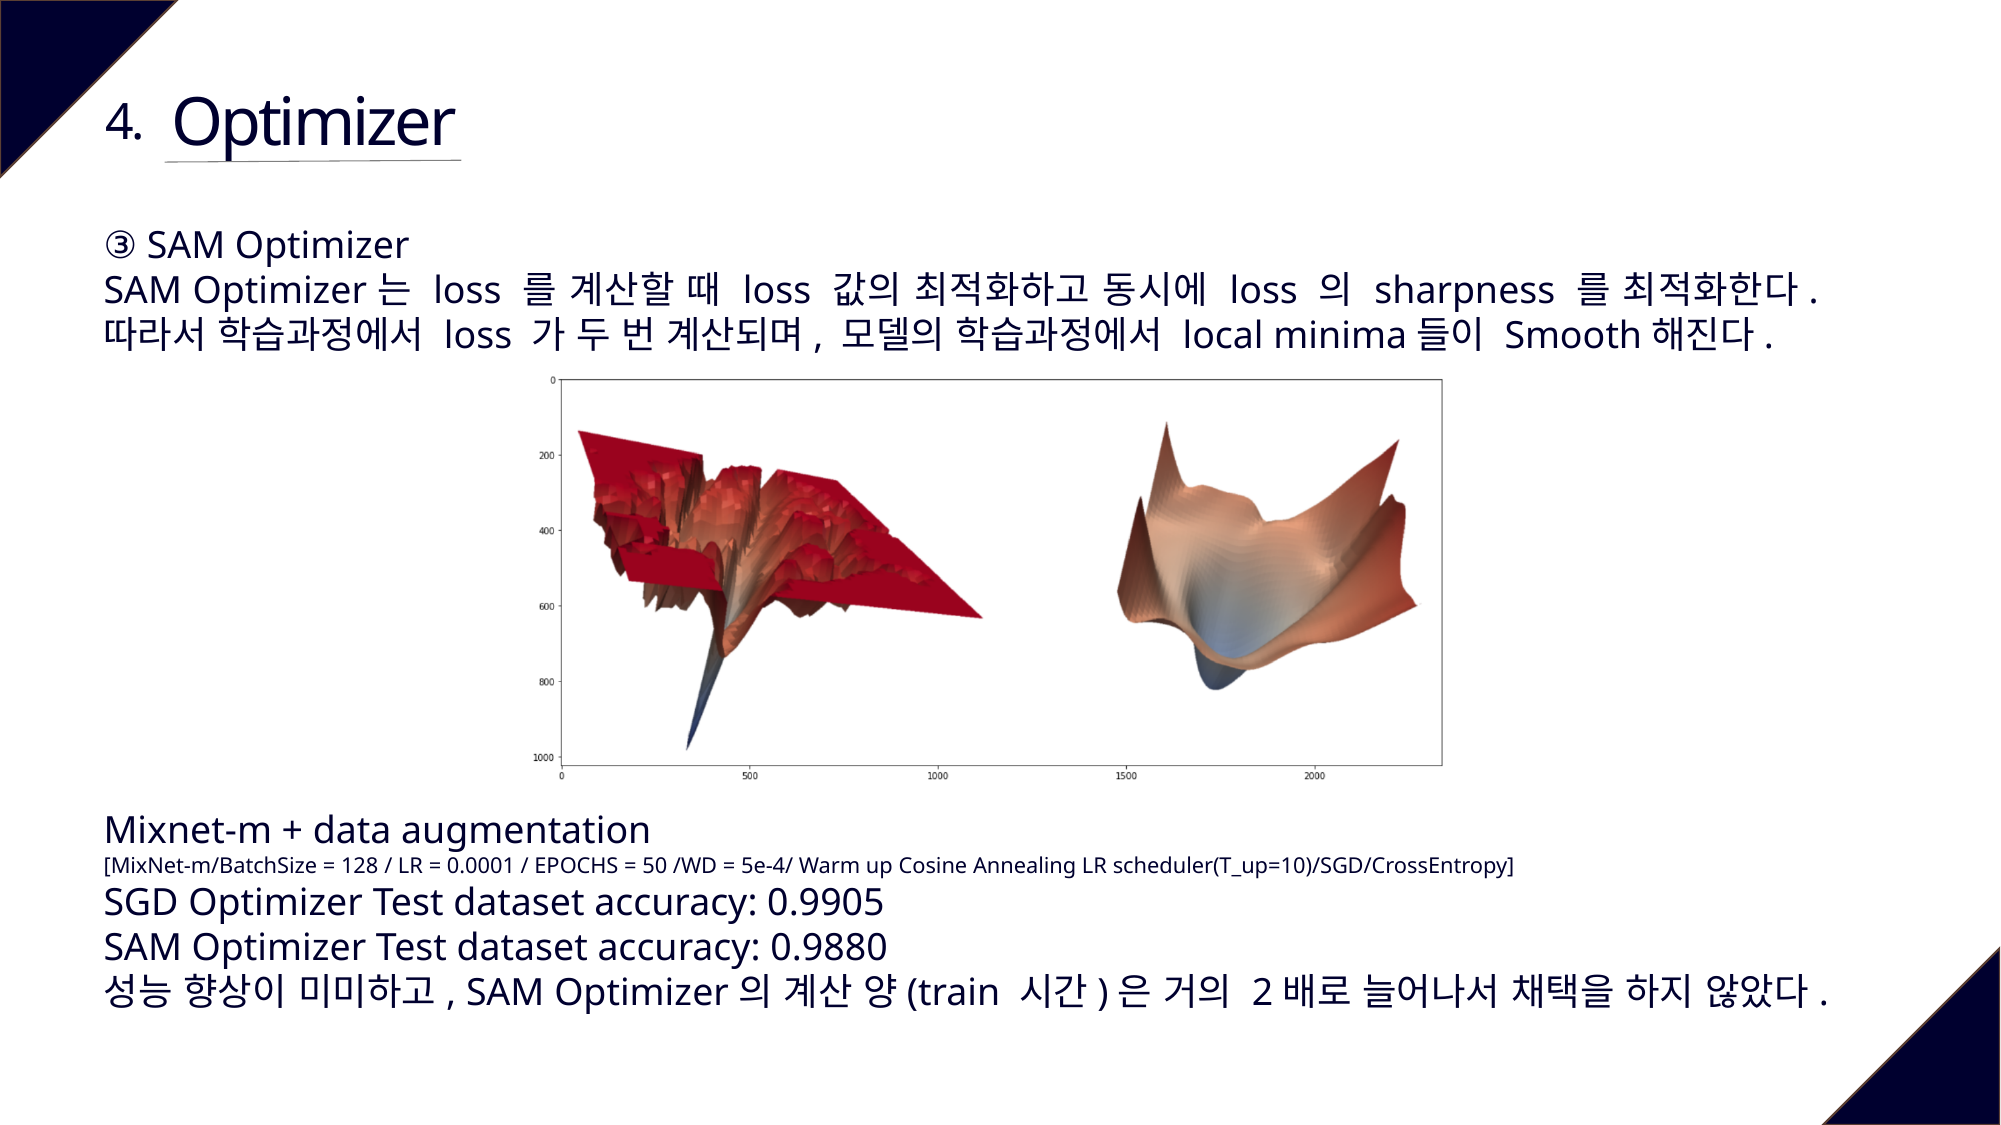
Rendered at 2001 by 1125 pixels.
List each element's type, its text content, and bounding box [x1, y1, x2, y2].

text_box Optimizer [156, 71, 472, 167]
text_box 4. [90, 81, 160, 157]
picture [525, 370, 1458, 786]
text_box ③ SAM Optimizer SAM Optimizer는 loss 를 계산할 때 loss 값의 최적화하고 동시에 loss 의 sharpness 를 최적화한다. 따라서 학습과정에서 loss 가 두 번 계산되며, 모델의 학습과정에서 local minima들이 Smooth해진다. Mixnet-m + data augmentation [MixNet-m/BatchSize = 128 / LR = 0.0001 / EPOCHS = 50 /WD = 5e-4/ Warm up Cosine Annealing LR scheduler(T_up=10)/SGD/CrossEntropy] SGD Optimizer Test dataset accuracy: 0.9905 SAM Optimizer Test dataset accuracy: 0.9880 성능 향상이 미미하고, SAM Optimizer의 계산 양(train 시간)은 거의 2배로 늘어나서 채택을 하지 않았다. [88, 214, 1834, 1021]
